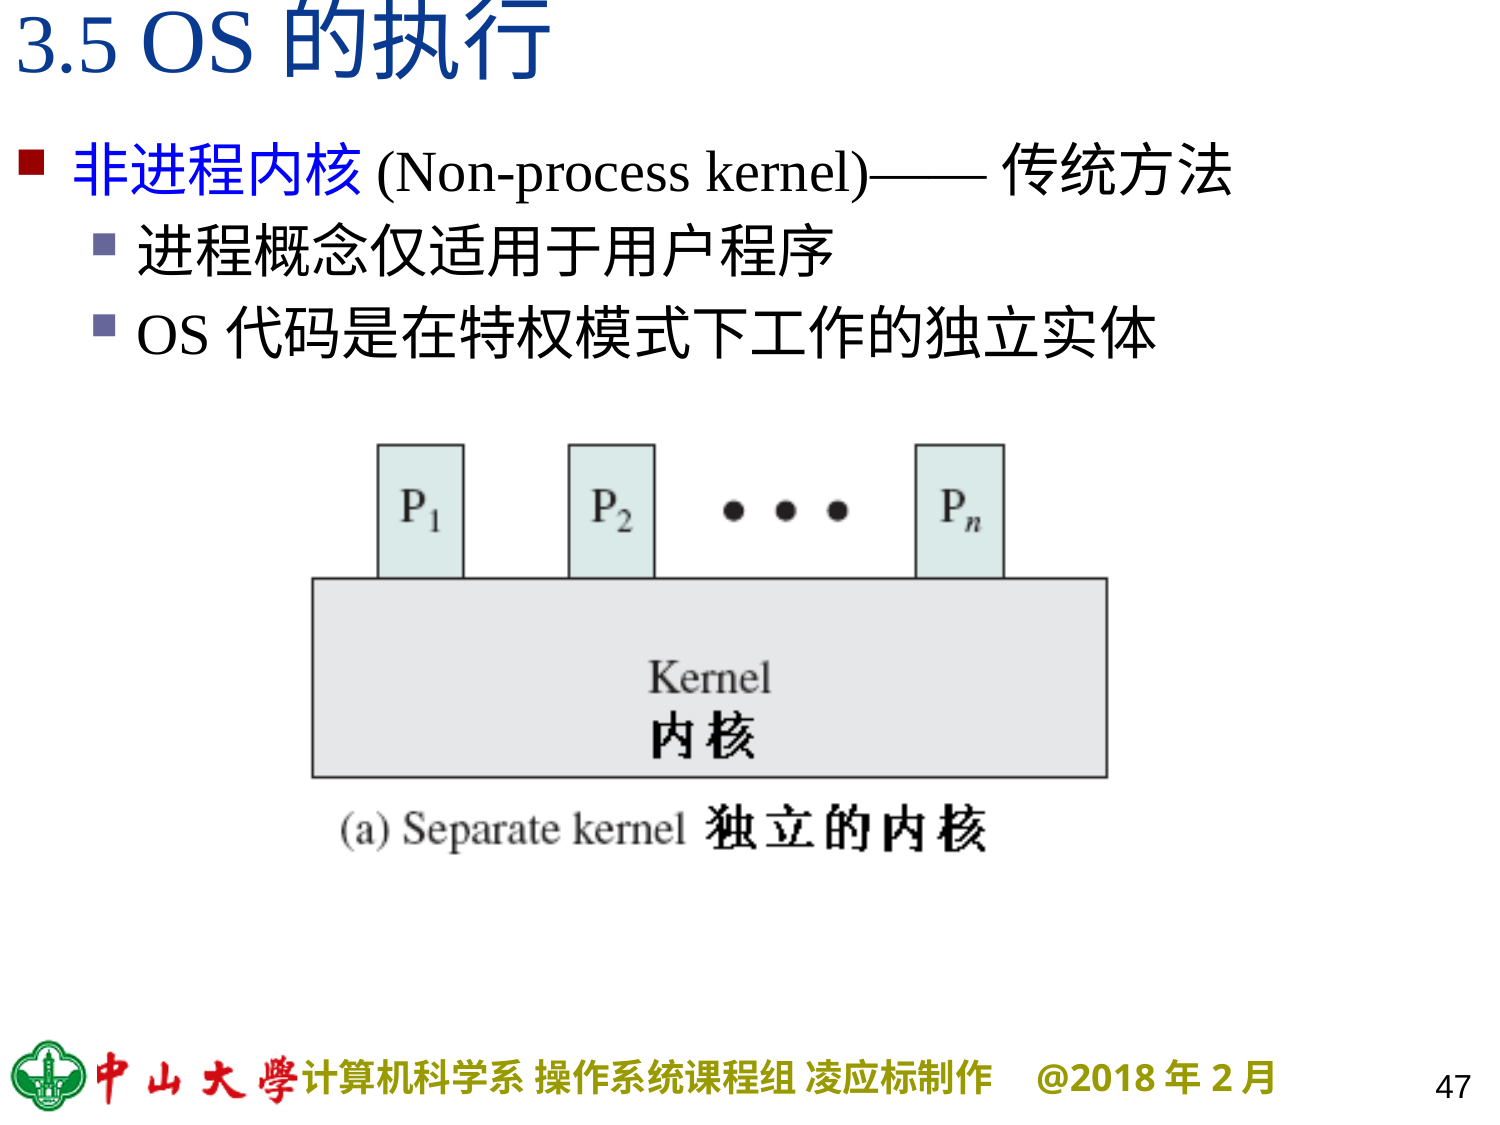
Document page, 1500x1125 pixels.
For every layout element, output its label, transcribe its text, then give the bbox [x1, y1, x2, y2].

picture [287, 432, 1129, 870]
picture [0, 1037, 307, 1121]
title 3.5 OS的执行 [0, 0, 1500, 98]
list 非进程内核(Non-process kernel)——传统方法 进程概念仅适用于用户程序 OS代码是在特权模式下工作的独立实体 [0, 125, 1463, 409]
slide_number 47 [1249, 1037, 1488, 1113]
